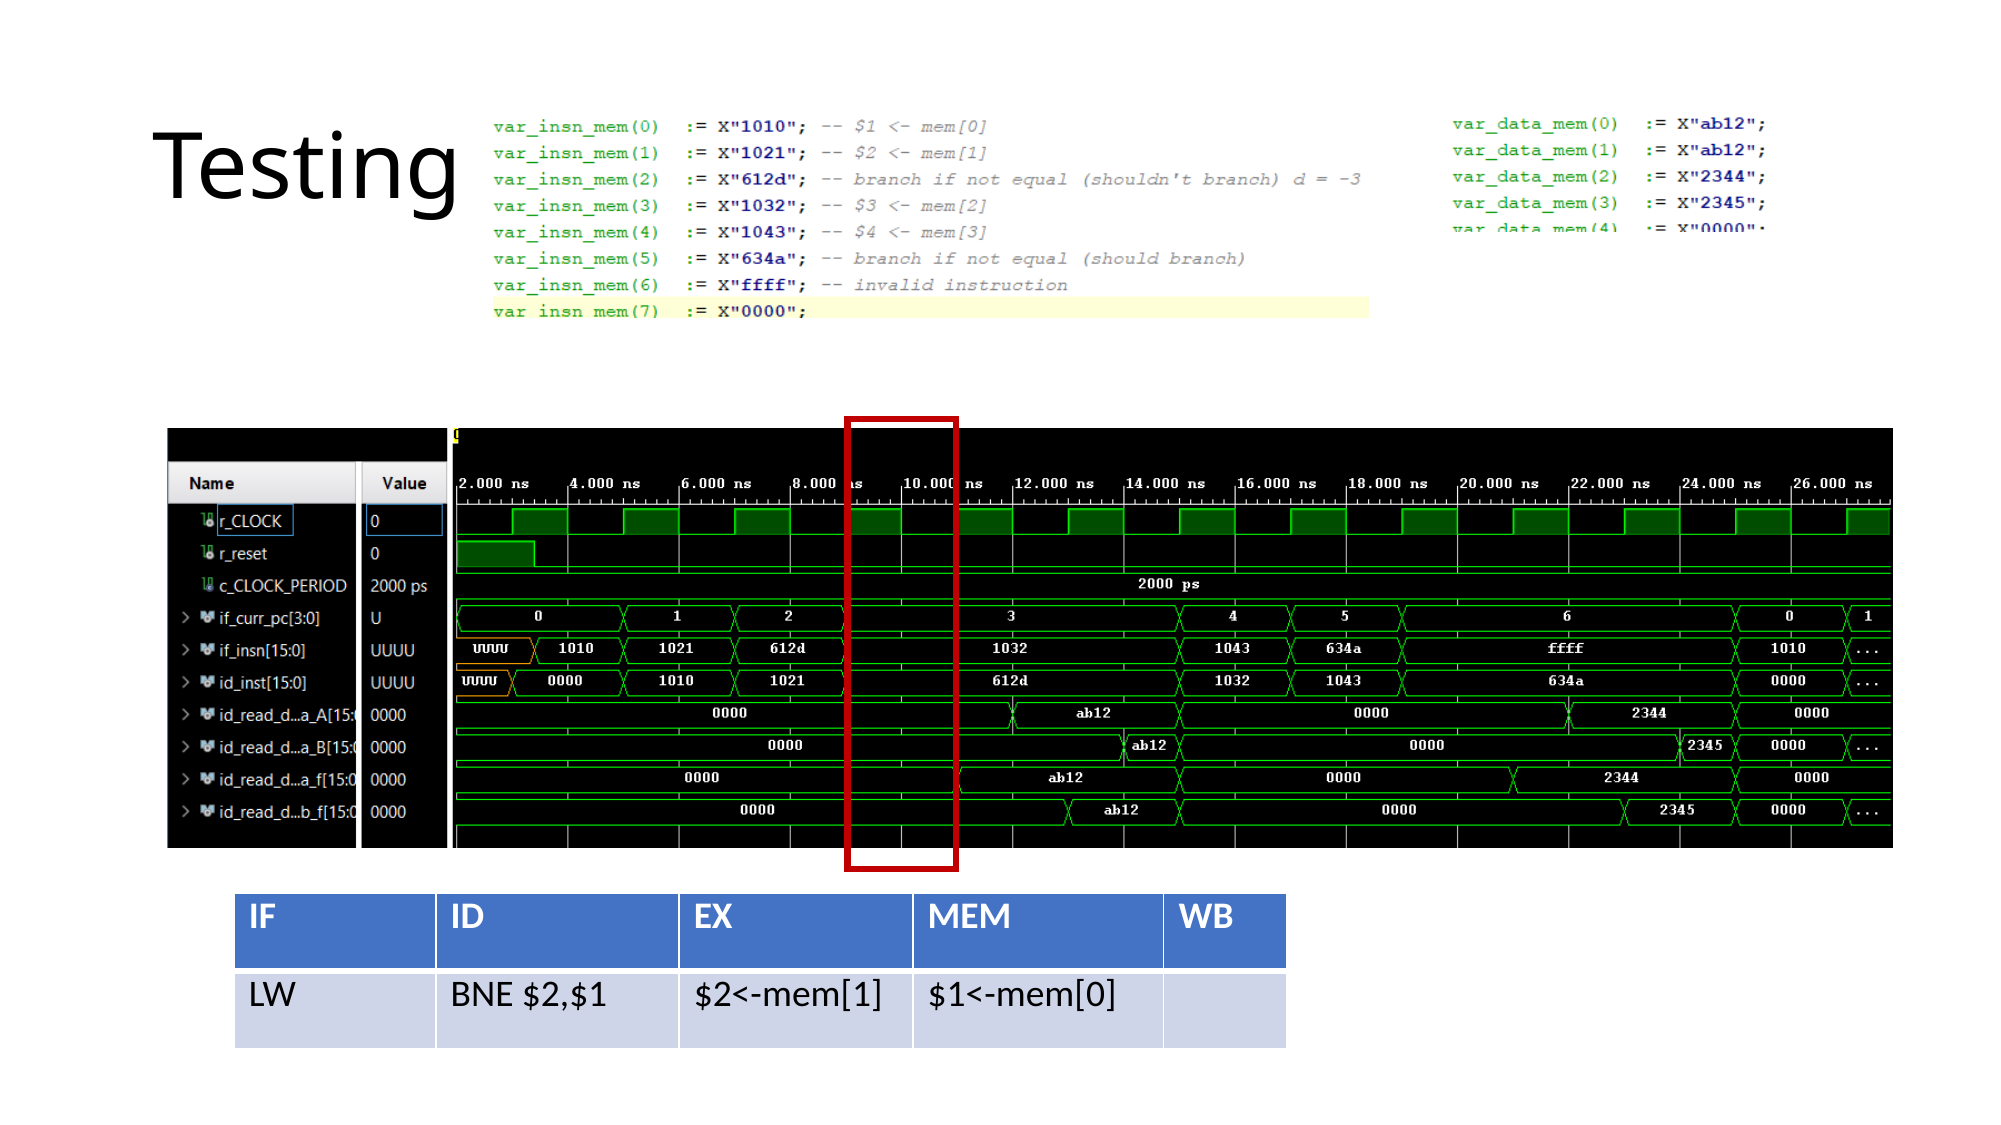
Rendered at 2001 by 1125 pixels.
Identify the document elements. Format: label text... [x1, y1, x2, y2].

picture [493, 113, 1369, 318]
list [167, 428, 1893, 848]
table_header IF [235, 894, 435, 968]
table_cell [1164, 974, 1286, 1048]
table_header ID [437, 894, 678, 968]
text_box [846, 848, 957, 870]
table_header EX [680, 894, 912, 968]
table_cell $1<-mem[0] [914, 974, 1163, 1048]
title Testing [137, 59, 1863, 278]
table_header WB [1164, 894, 1286, 968]
table_cell LW [235, 974, 435, 1048]
table_cell $2<-mem[1] [680, 974, 912, 1048]
table_header MEM [914, 894, 1163, 968]
text_box [846, 418, 957, 428]
picture [1427, 105, 1798, 232]
table_cell BNE $2,$1 [437, 974, 678, 1048]
